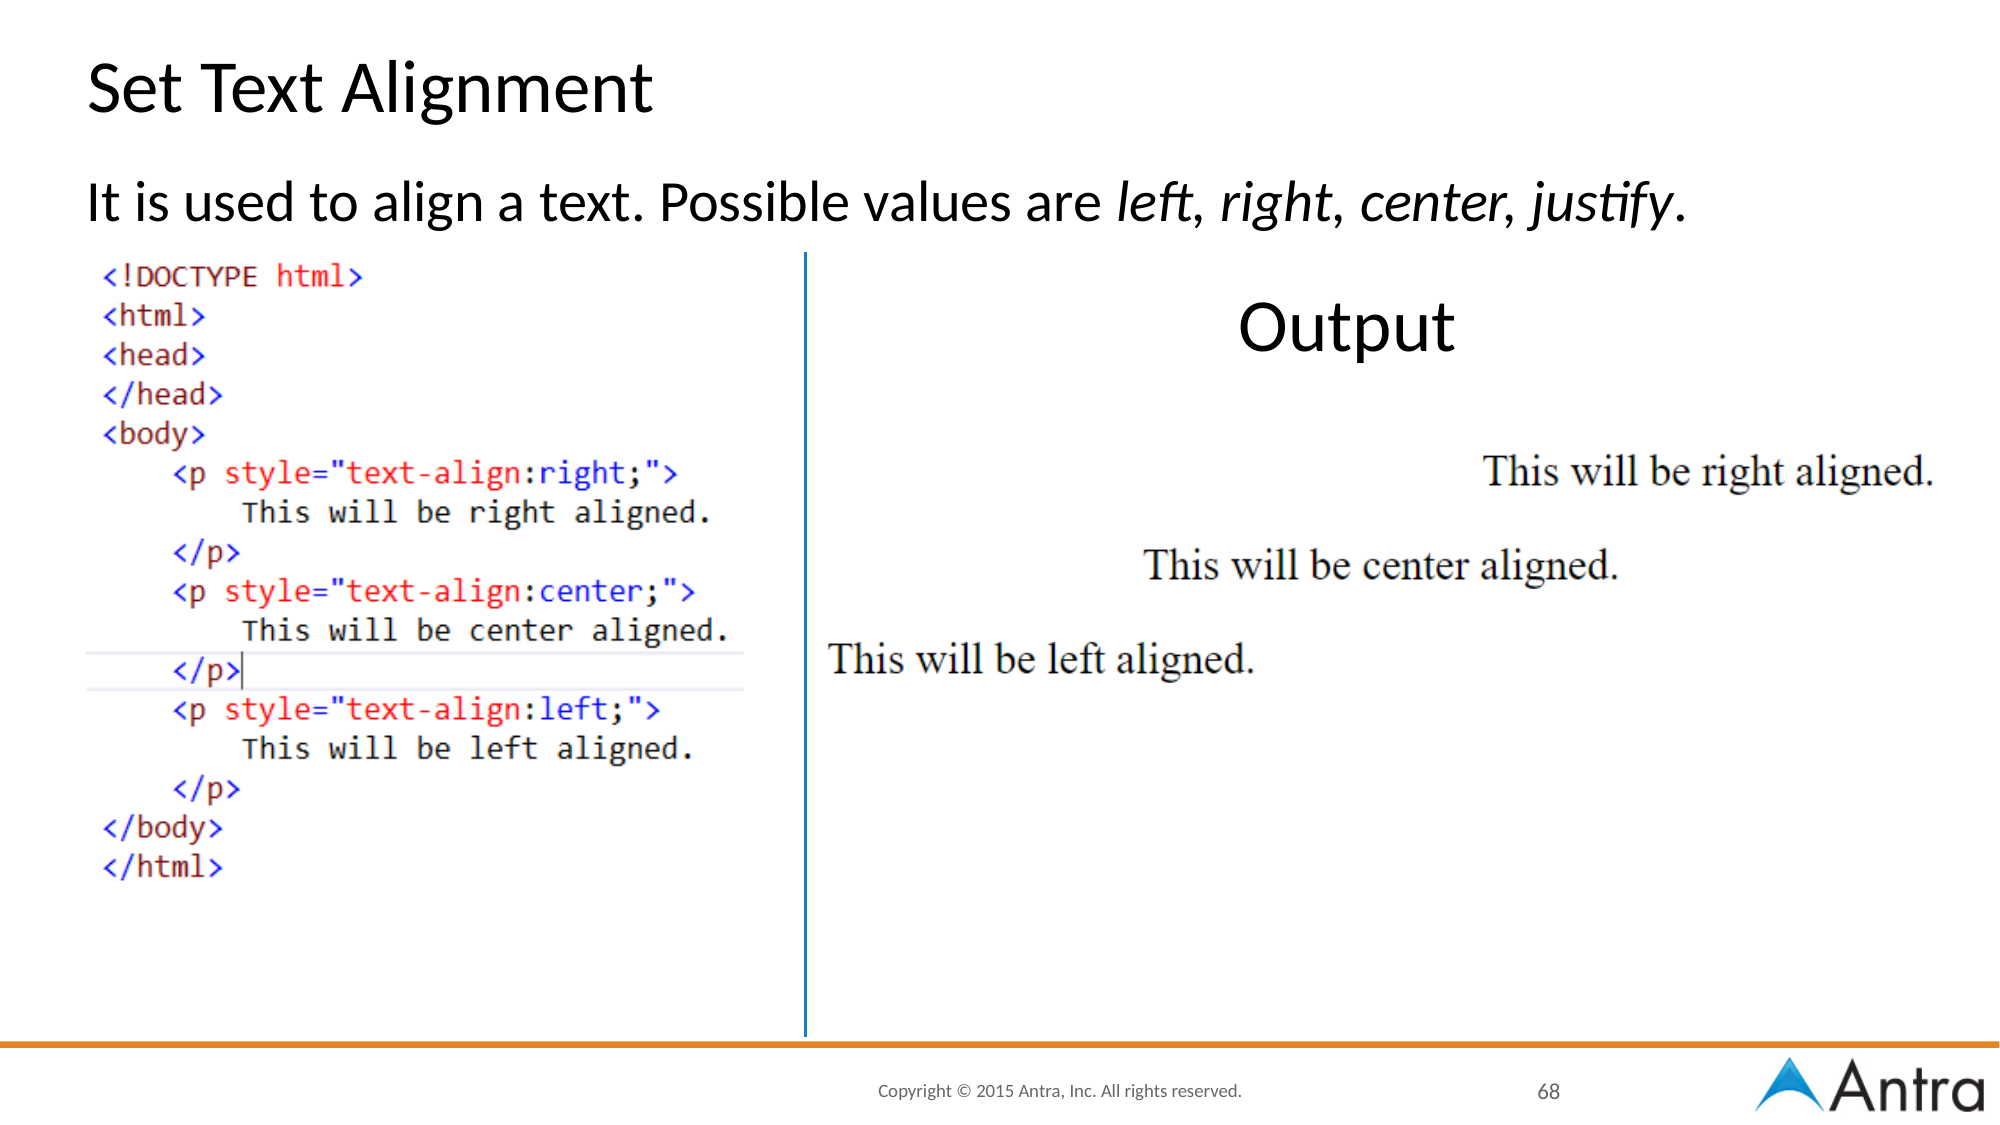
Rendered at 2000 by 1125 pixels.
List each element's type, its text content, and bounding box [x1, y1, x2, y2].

picture [86, 251, 745, 897]
title Set Text Alignment [87, 0, 1913, 127]
picture [1744, 1048, 1994, 1122]
picture [812, 409, 1940, 694]
list It is used to align a text. Possible values are left, right, center, justify. [86, 171, 1913, 897]
slide_number 68 [1498, 1075, 1561, 1106]
text_box Output [1238, 286, 1389, 407]
table_cell Inherits this property from its parent element. [807, 410, 1913, 701]
